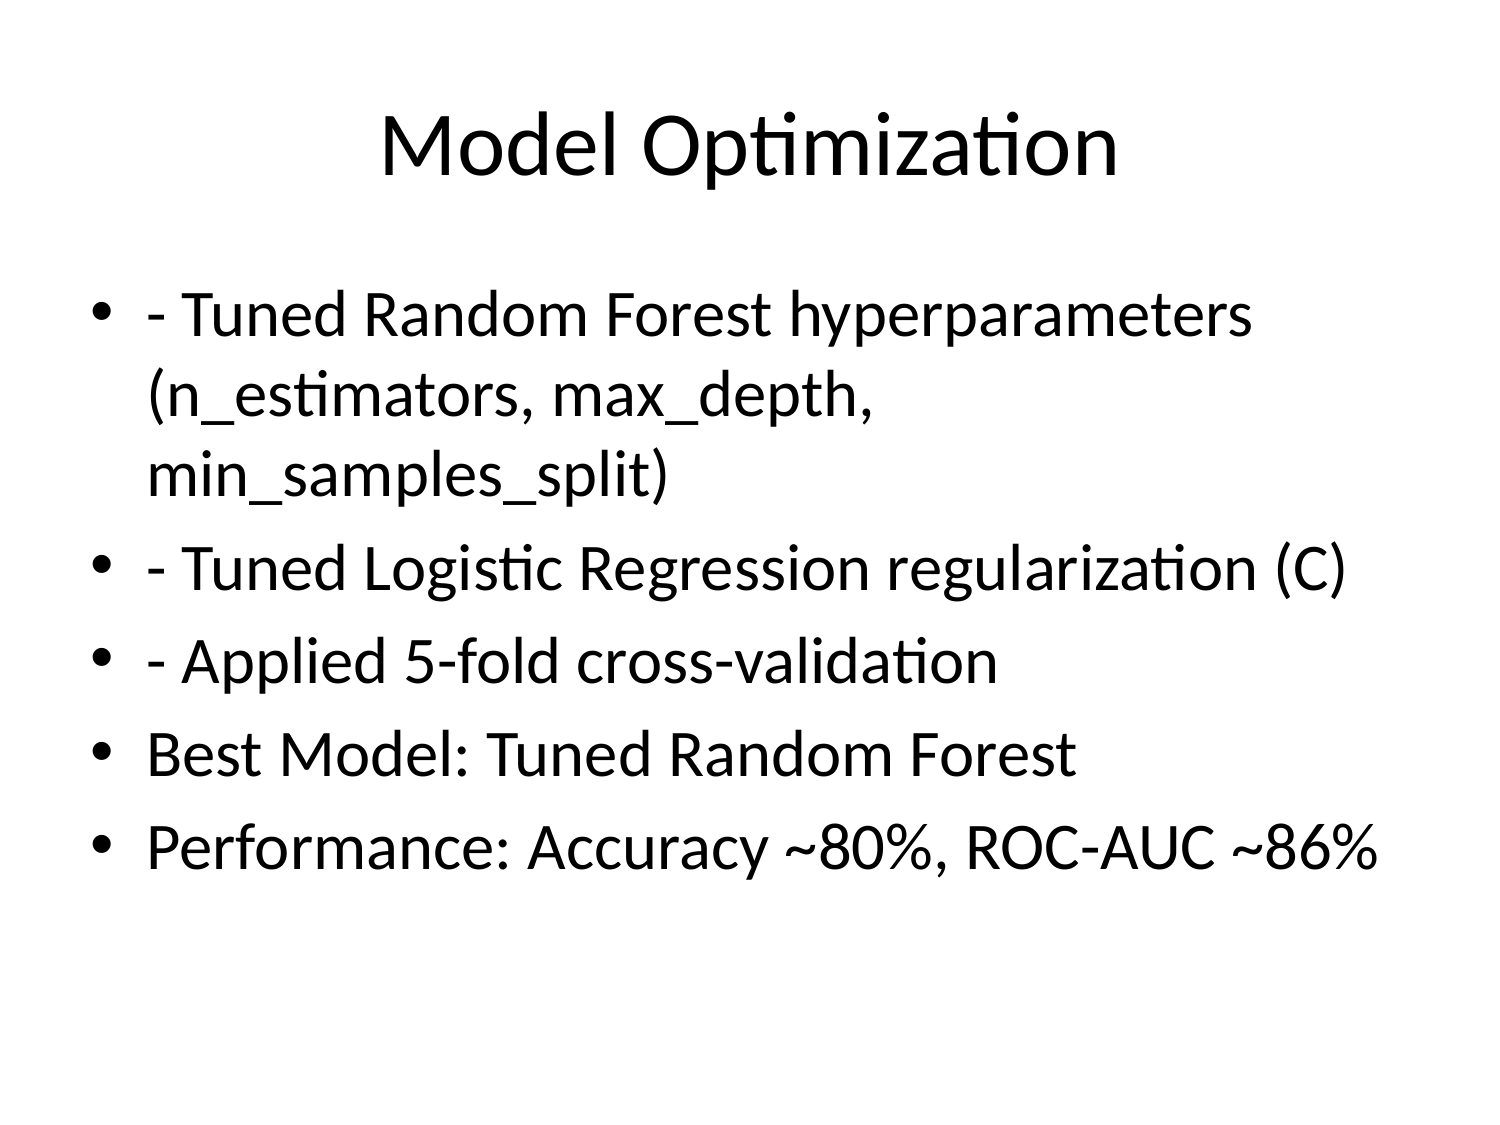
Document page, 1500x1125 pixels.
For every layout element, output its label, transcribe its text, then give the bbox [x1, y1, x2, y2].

list - Tuned Random Forest hyperparameters (n_estimators, max_depth, min_samples_split) - Tuned Logistic Regression regularization (C) - Applied 5-fold cross-validation Best Model: Tuned Random Forest Performance: Accuracy ~80%, ROC-AUC ~86% [75, 262, 1425, 1005]
title Model Optimization [75, 45, 1425, 233]
